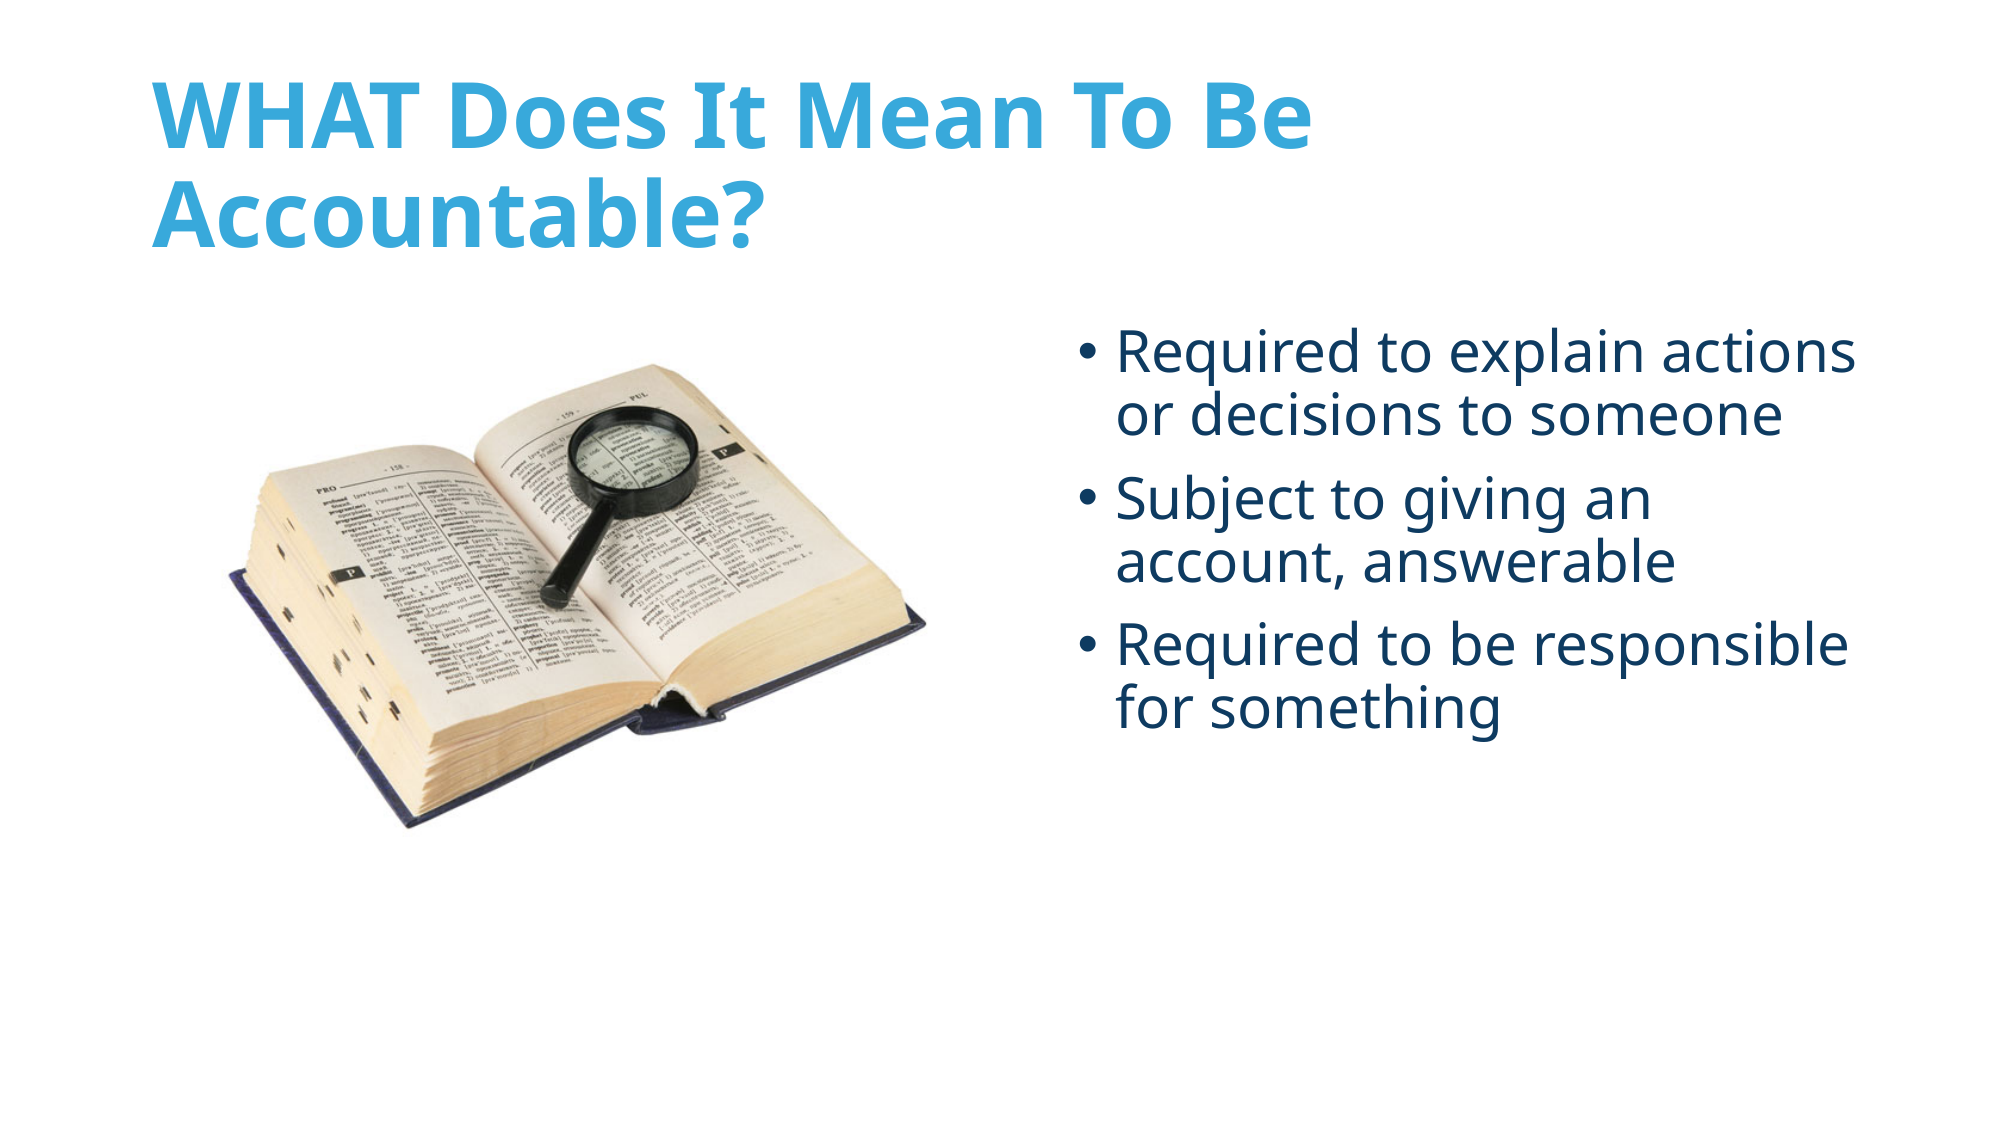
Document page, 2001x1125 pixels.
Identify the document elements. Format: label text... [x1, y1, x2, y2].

picture [193, 340, 956, 850]
list Required to explain actions or decisions to someone Subject to giving an account, answerable Required to be responsible for something [1062, 314, 1913, 990]
title WHAT Does It Mean To Be Accountable? [137, 59, 1863, 278]
